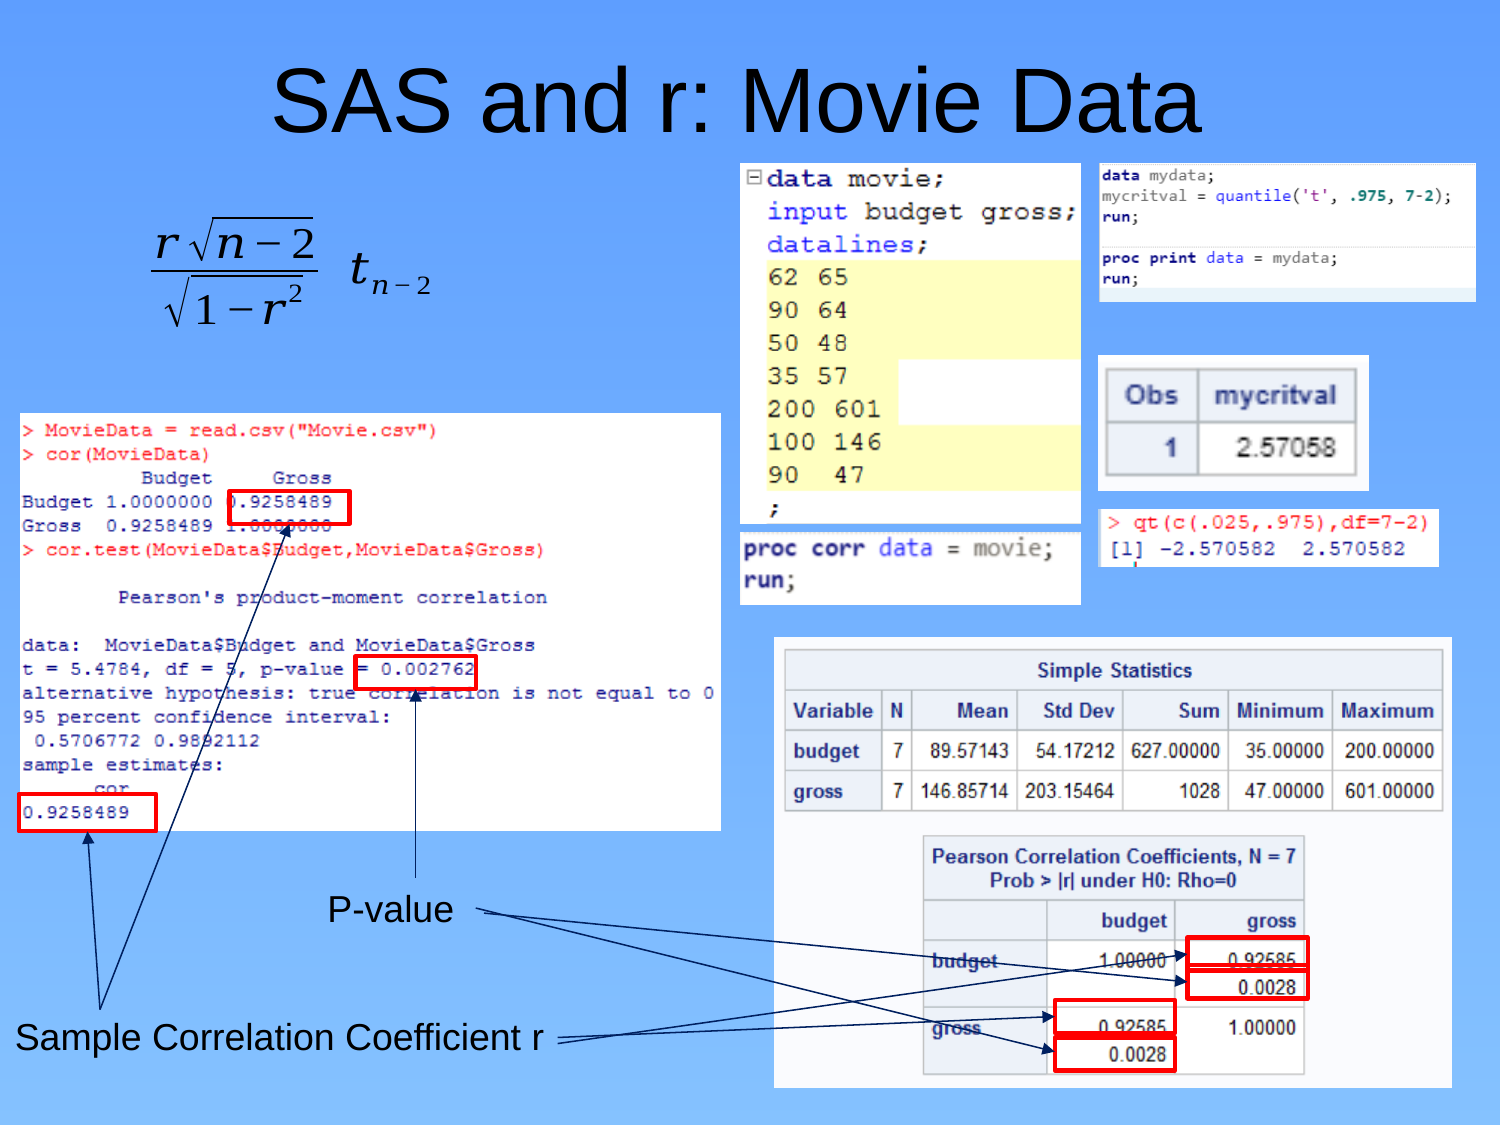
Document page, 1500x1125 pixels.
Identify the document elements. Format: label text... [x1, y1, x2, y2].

picture [1098, 163, 1476, 302]
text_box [475, 907, 1055, 1052]
text_box P-value [312, 877, 688, 938]
picture [1097, 509, 1439, 567]
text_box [1059, 912, 1188, 983]
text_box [1060, 989, 1188, 1044]
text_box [87, 831, 94, 1010]
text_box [99, 523, 290, 1010]
title SAS and r: Movie Data [62, 37, 1413, 155]
picture [20, 413, 721, 832]
picture [739, 532, 1081, 606]
picture [774, 637, 1453, 1088]
picture [1097, 355, 1369, 492]
text_box Sample Correlation Coefficient r [0, 1005, 600, 1066]
picture [740, 163, 1081, 525]
